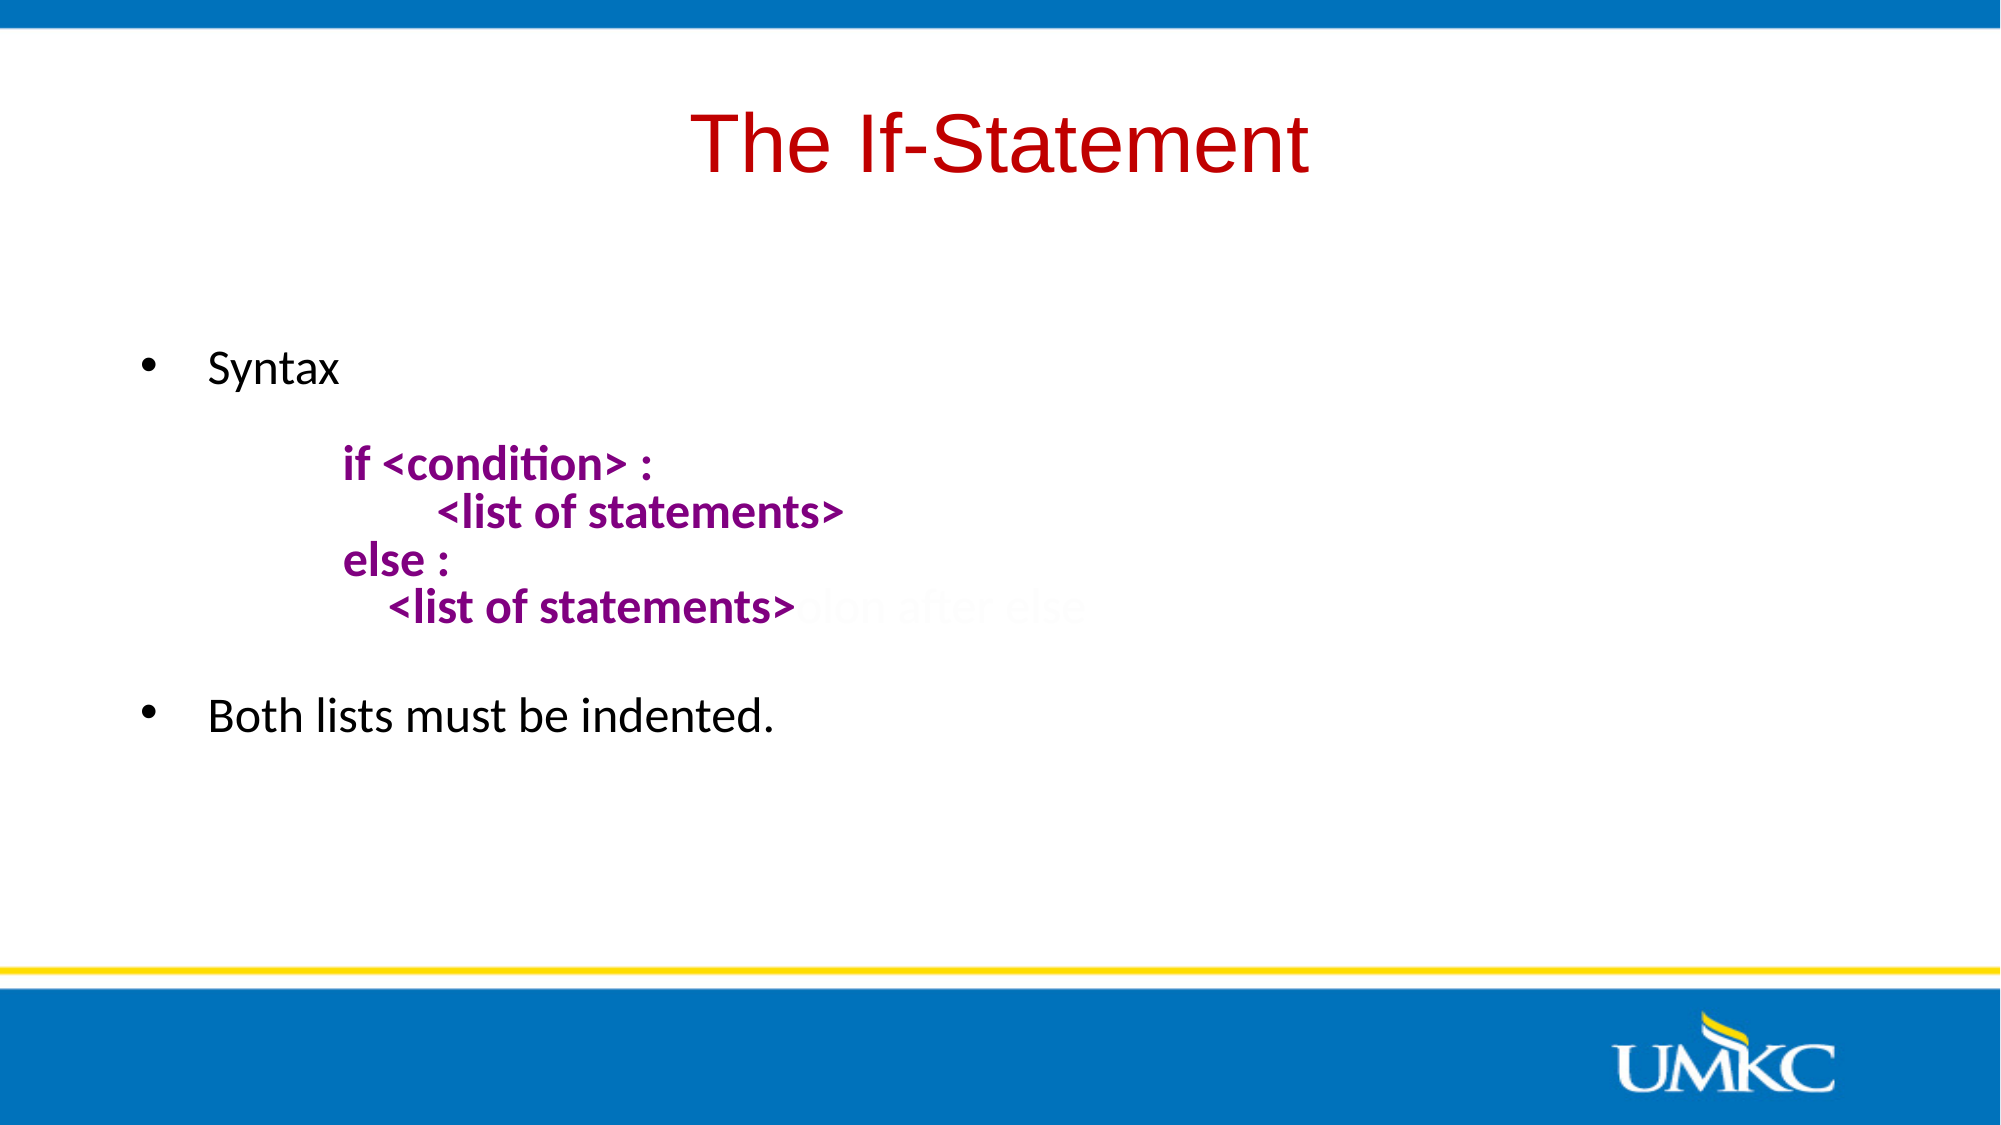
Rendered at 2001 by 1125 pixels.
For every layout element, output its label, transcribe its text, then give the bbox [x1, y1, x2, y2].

text_box Syntax if <condition> : <list of statements> else : <list of statements>olon after else Both lists must be indented. [125, 338, 1875, 869]
title The If-Statement [99, 45, 1900, 233]
picture [0, 0, 2001, 1125]
